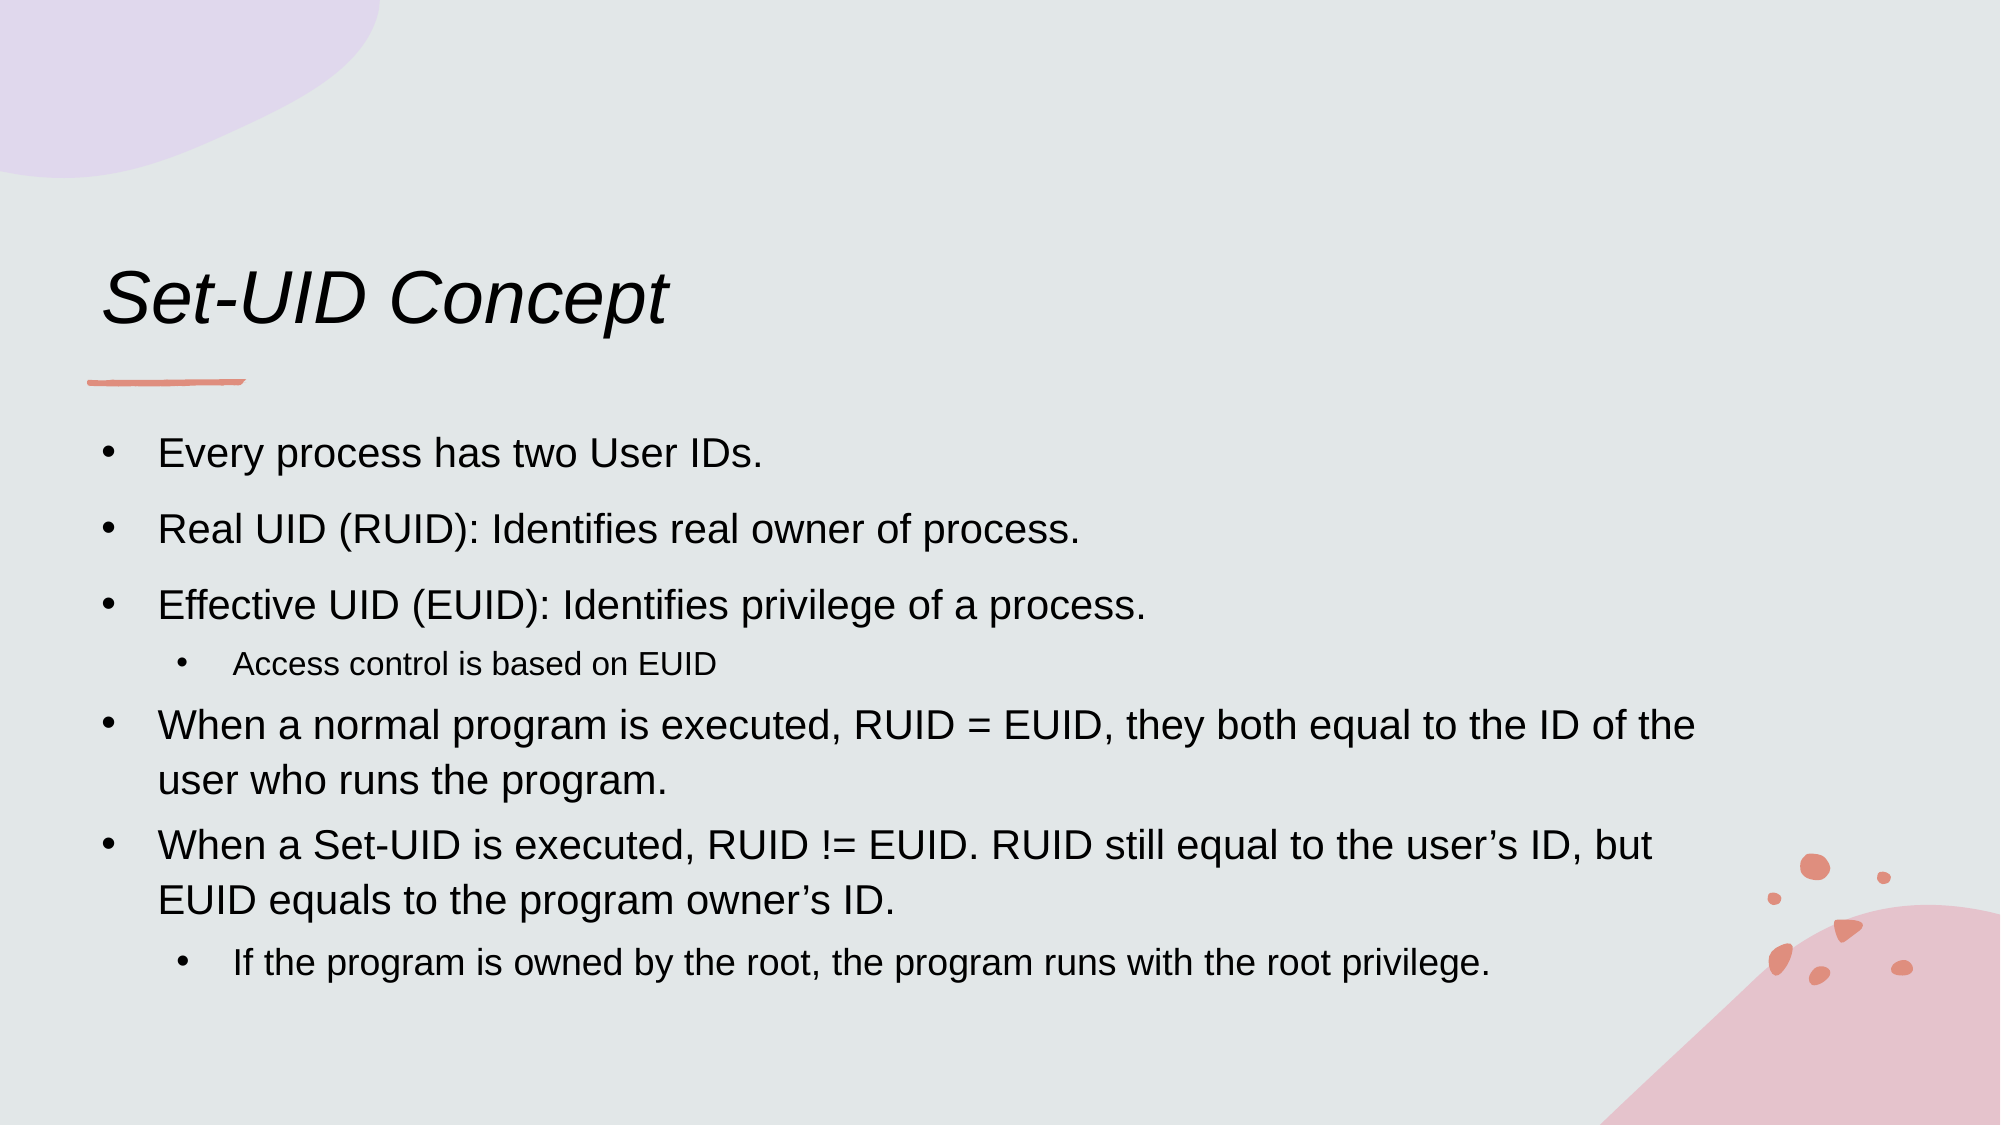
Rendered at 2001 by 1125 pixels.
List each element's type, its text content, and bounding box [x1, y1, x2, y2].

list Every process has two User IDs. Real UID (RUID): Identifies real owner of process. Effective UID (EUID): Identifies privilege of a process. Access control is based on EUID When a normal program is executed, RUID = EUID, they both equal to the ID of the user who runs the program. When a Set-UID is executed, RUID != EUID. RUID still equal to the user’s ID, but EUID equals to the program owner’s ID. If the program is owned by the root, the program runs with the root privilege. [86, 413, 1740, 996]
title Set-UID Concept [86, 129, 1740, 347]
